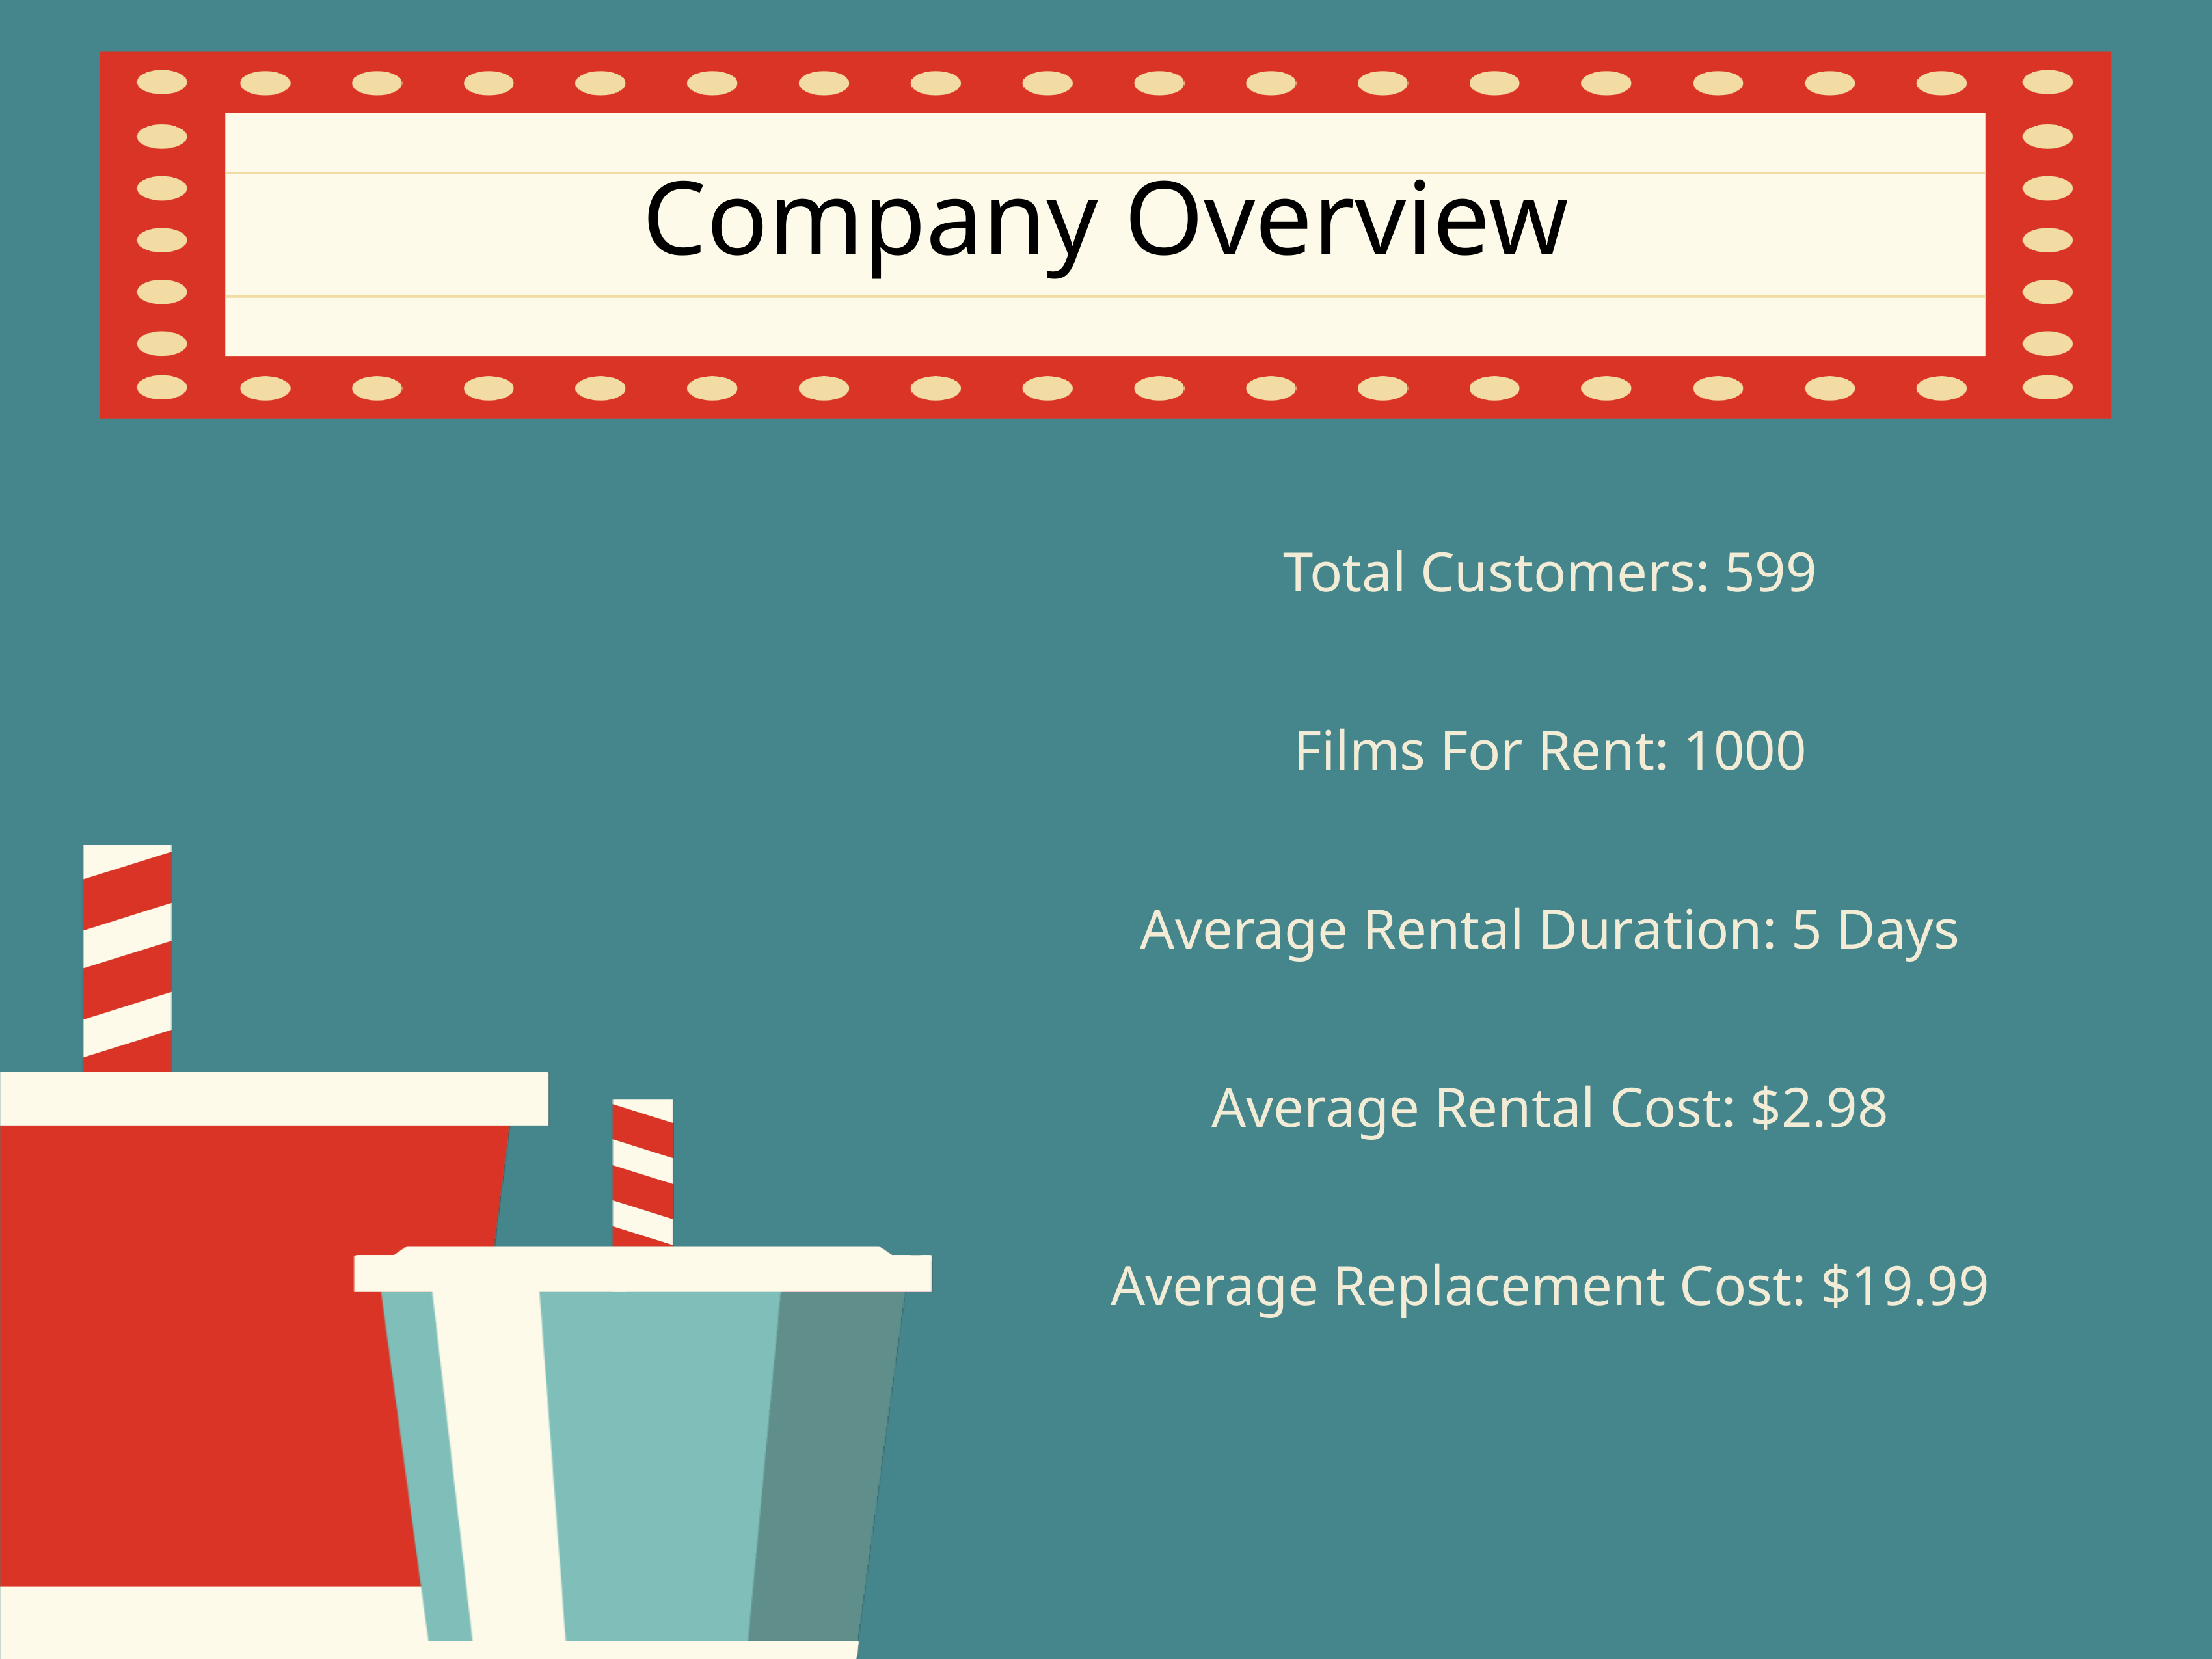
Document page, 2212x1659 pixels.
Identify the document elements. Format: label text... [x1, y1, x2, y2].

list Company Overview [539, 162, 1673, 344]
picture [100, 51, 2112, 419]
text_box Total Customers: 599 Films For Rent: 1000 Average Rental Duration: 5 Days Average Rental Cost: $2.98 Average Replacement Cost: $19.99 [997, 539, 2104, 1423]
picture [0, 829, 1072, 1659]
